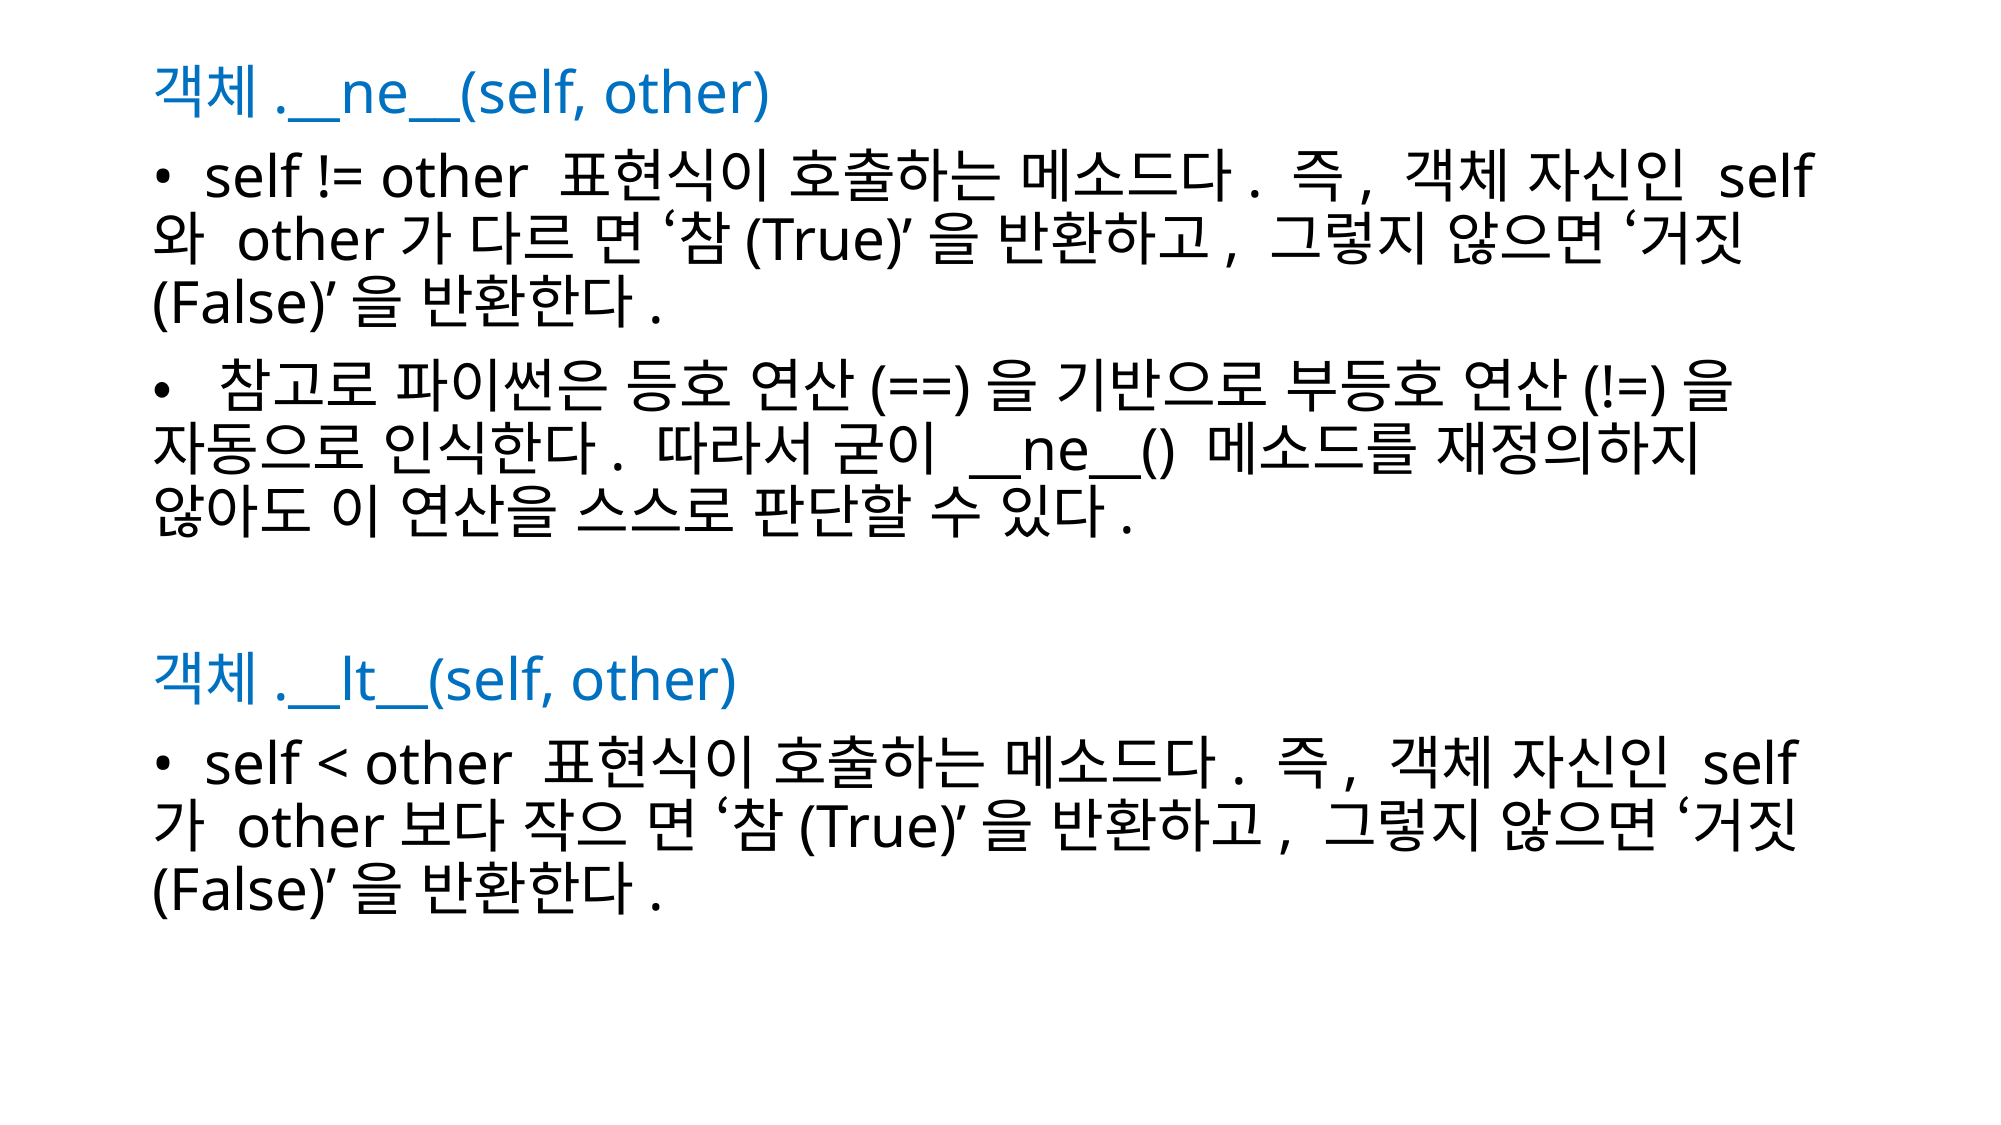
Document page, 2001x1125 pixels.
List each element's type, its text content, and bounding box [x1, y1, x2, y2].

list 객체.__ne__(self, other) • self != other 표현식이 호출하는 메소드다. 즉, 객체 자신인 self와 other가 다르 면 ‘참(True)’을 반환하고, 그렇지 않으면 ‘거짓(False)’을 반환한다. • 참고로 파이썬은 등호 연산(==)을 기반으로 부등호 연산(!=)을 자동으로 인식한다. 따라서 굳이 __ne__() 메소드를 재정의하지 않아도 이 연산을 스스로 판단할 수 있다. 객체.__lt__(self, other) • self < other 표현식이 호출하는 메소드다. 즉, 객체 자신인 self가 other보다 작으 면 ‘참(True)’을 반환하고, 그렇지 않으면 ‘거짓(False)’을 반환한다. [137, 55, 1863, 1014]
